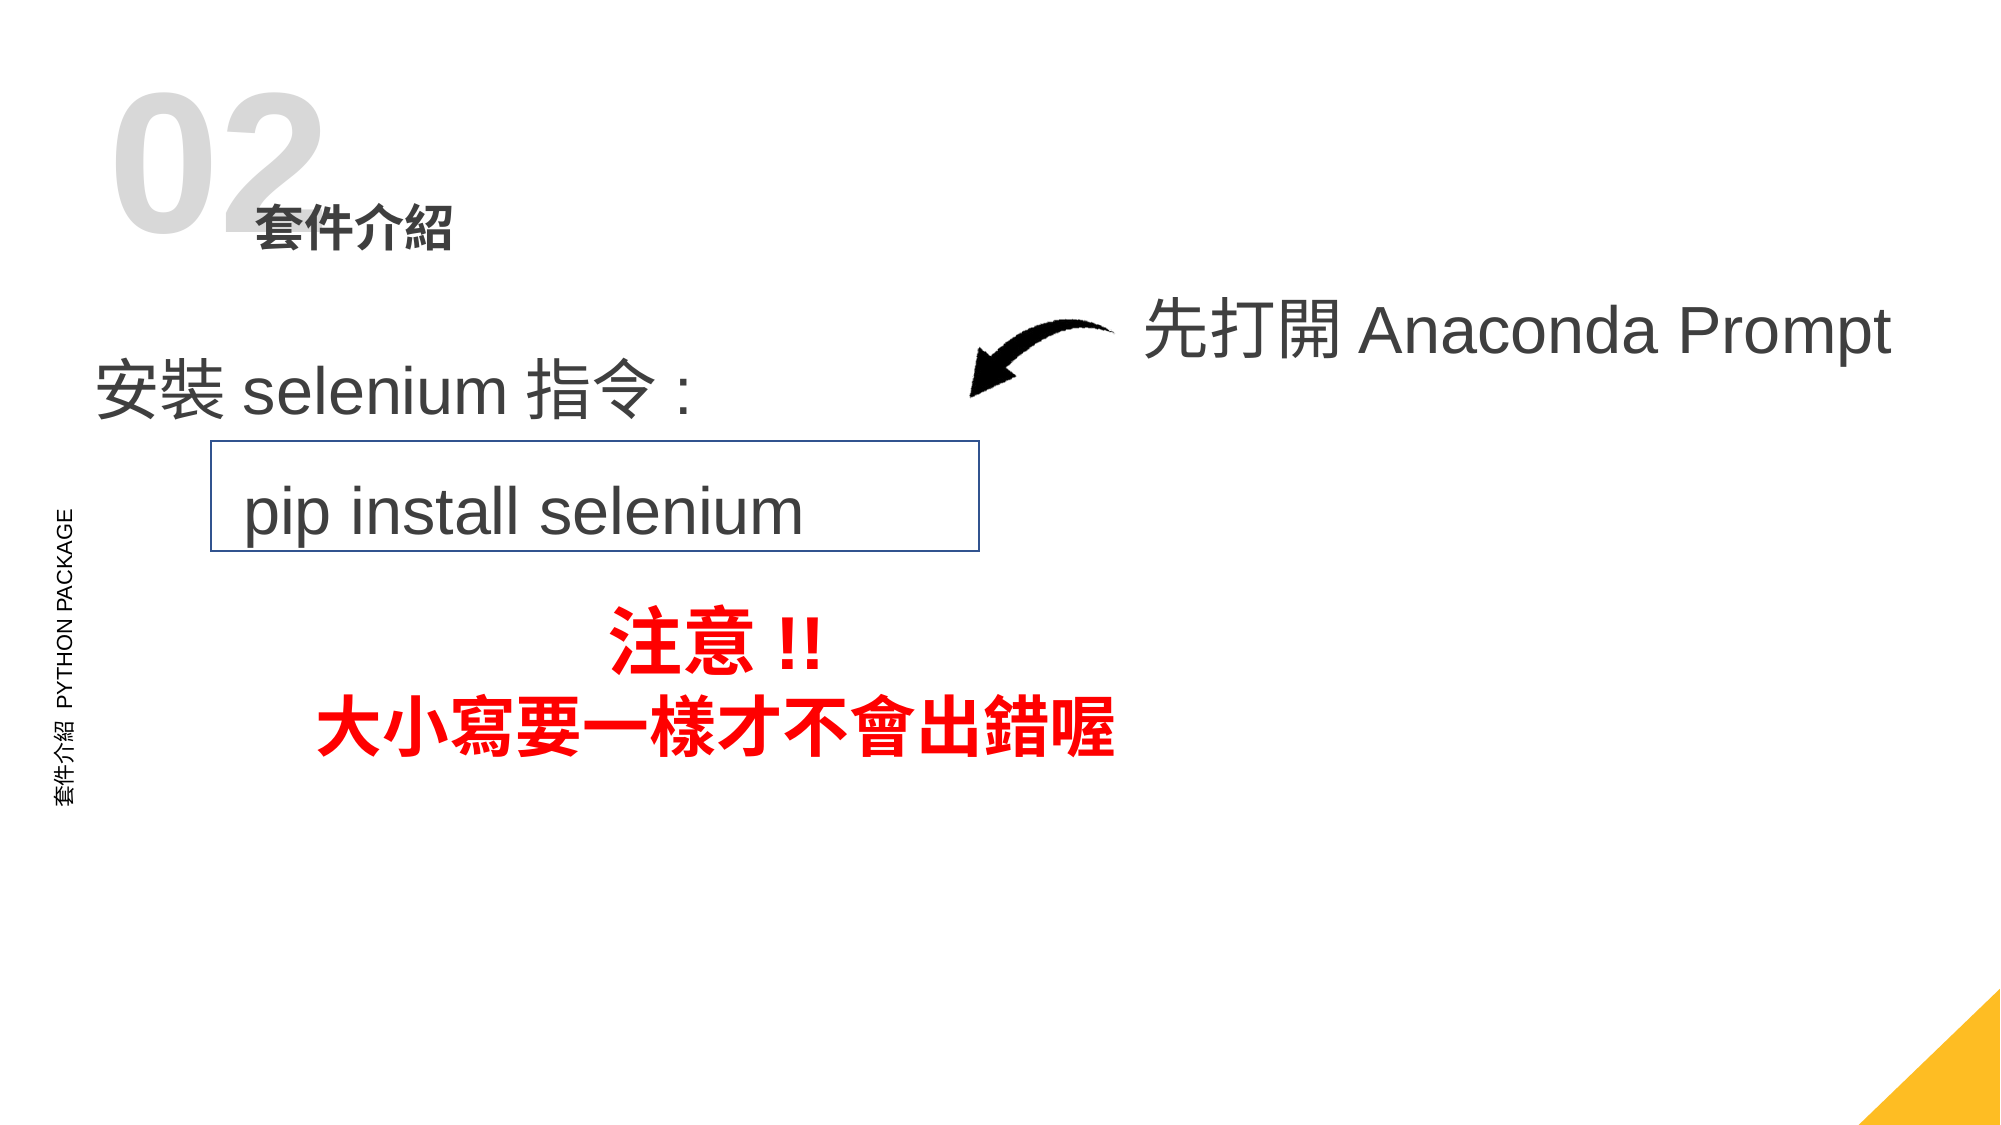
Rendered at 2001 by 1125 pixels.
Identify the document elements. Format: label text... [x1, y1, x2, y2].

text_box 先打開Anaconda Prompt [1130, 279, 2000, 375]
picture [948, 262, 1126, 441]
text_box 注意!! 大小寫要一樣才不會出錯喔 [259, 688, 1174, 773]
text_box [78, 300, 1545, 680]
